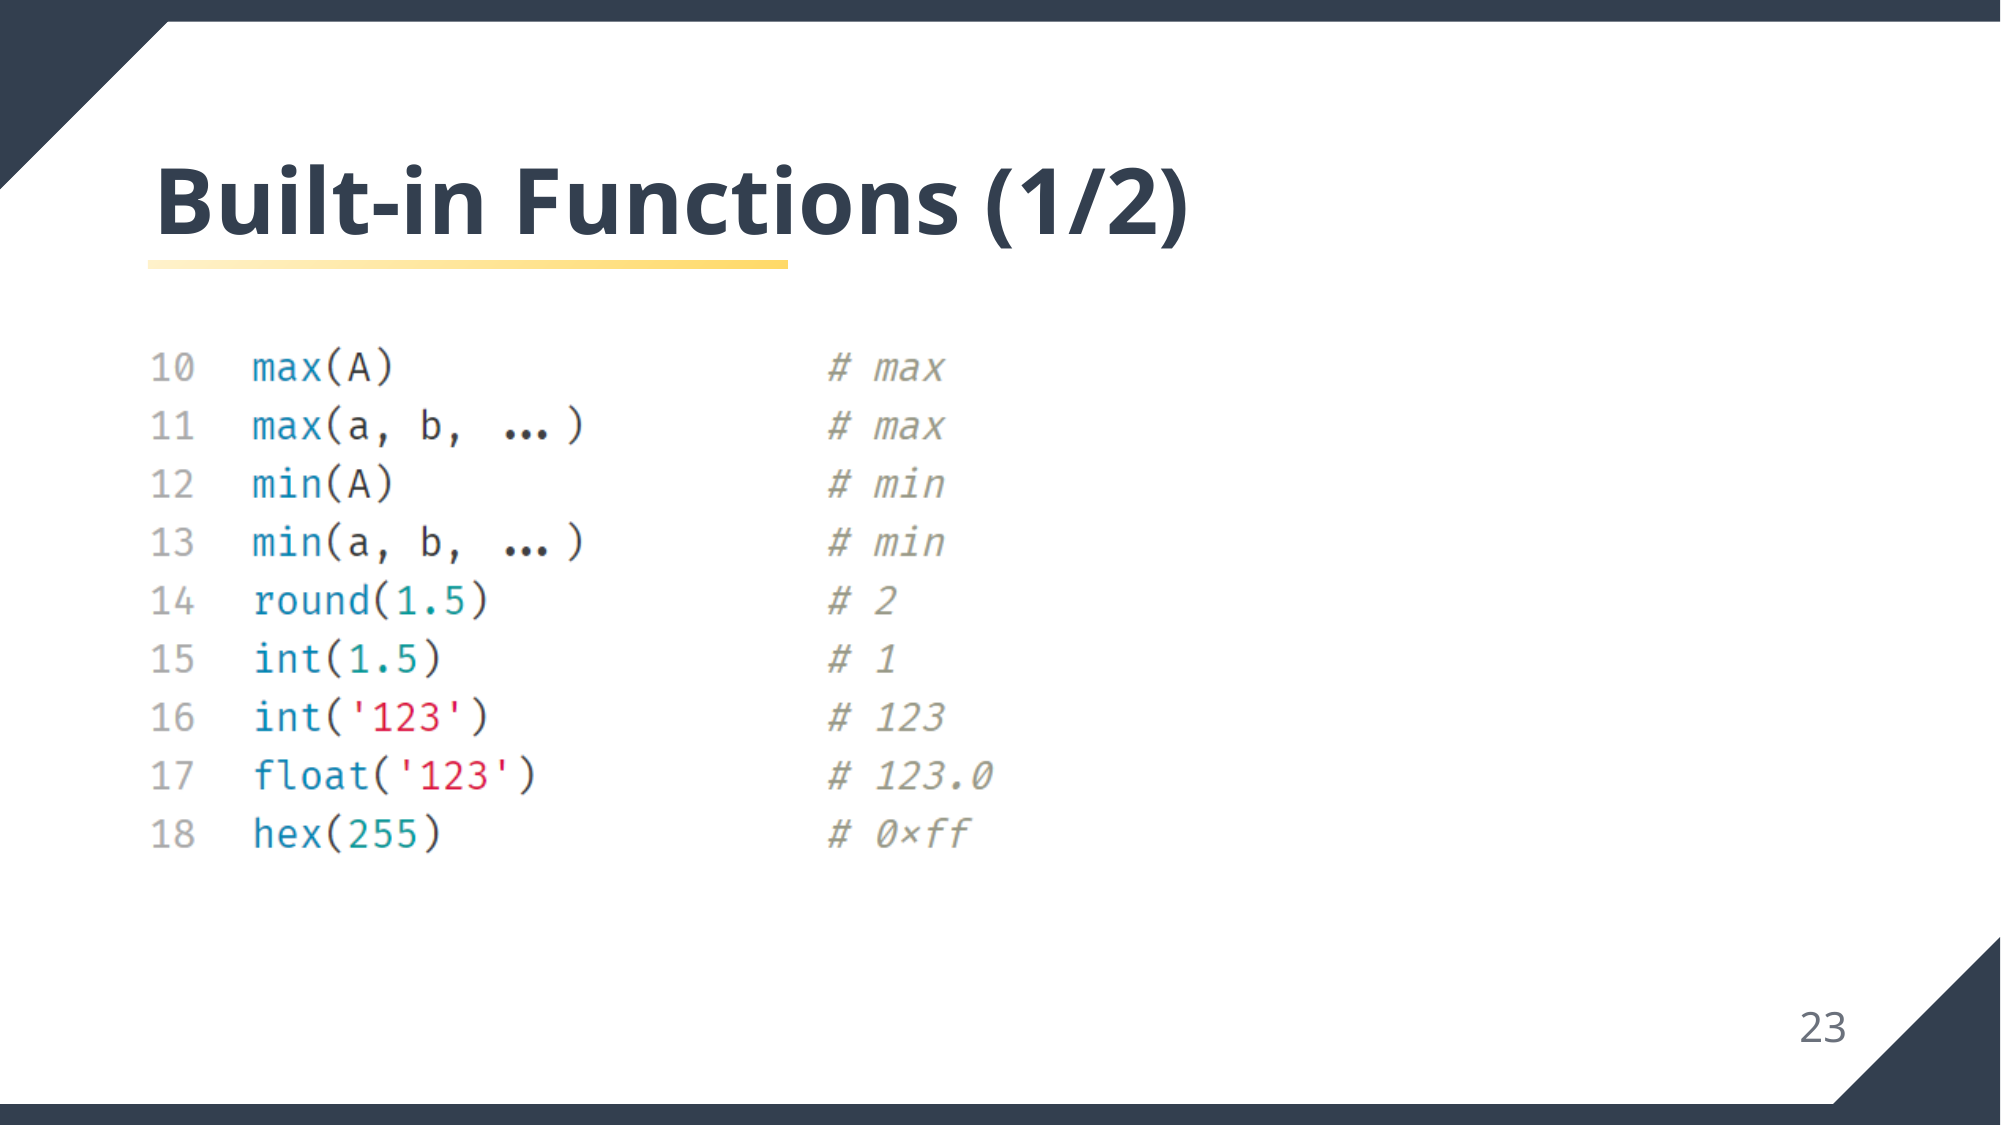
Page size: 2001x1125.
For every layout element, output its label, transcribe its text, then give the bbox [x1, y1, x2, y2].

picture [138, 345, 1037, 879]
slide_number 23 [1412, 999, 1863, 1060]
title Built-in Functions (1/2) [138, 96, 1864, 314]
